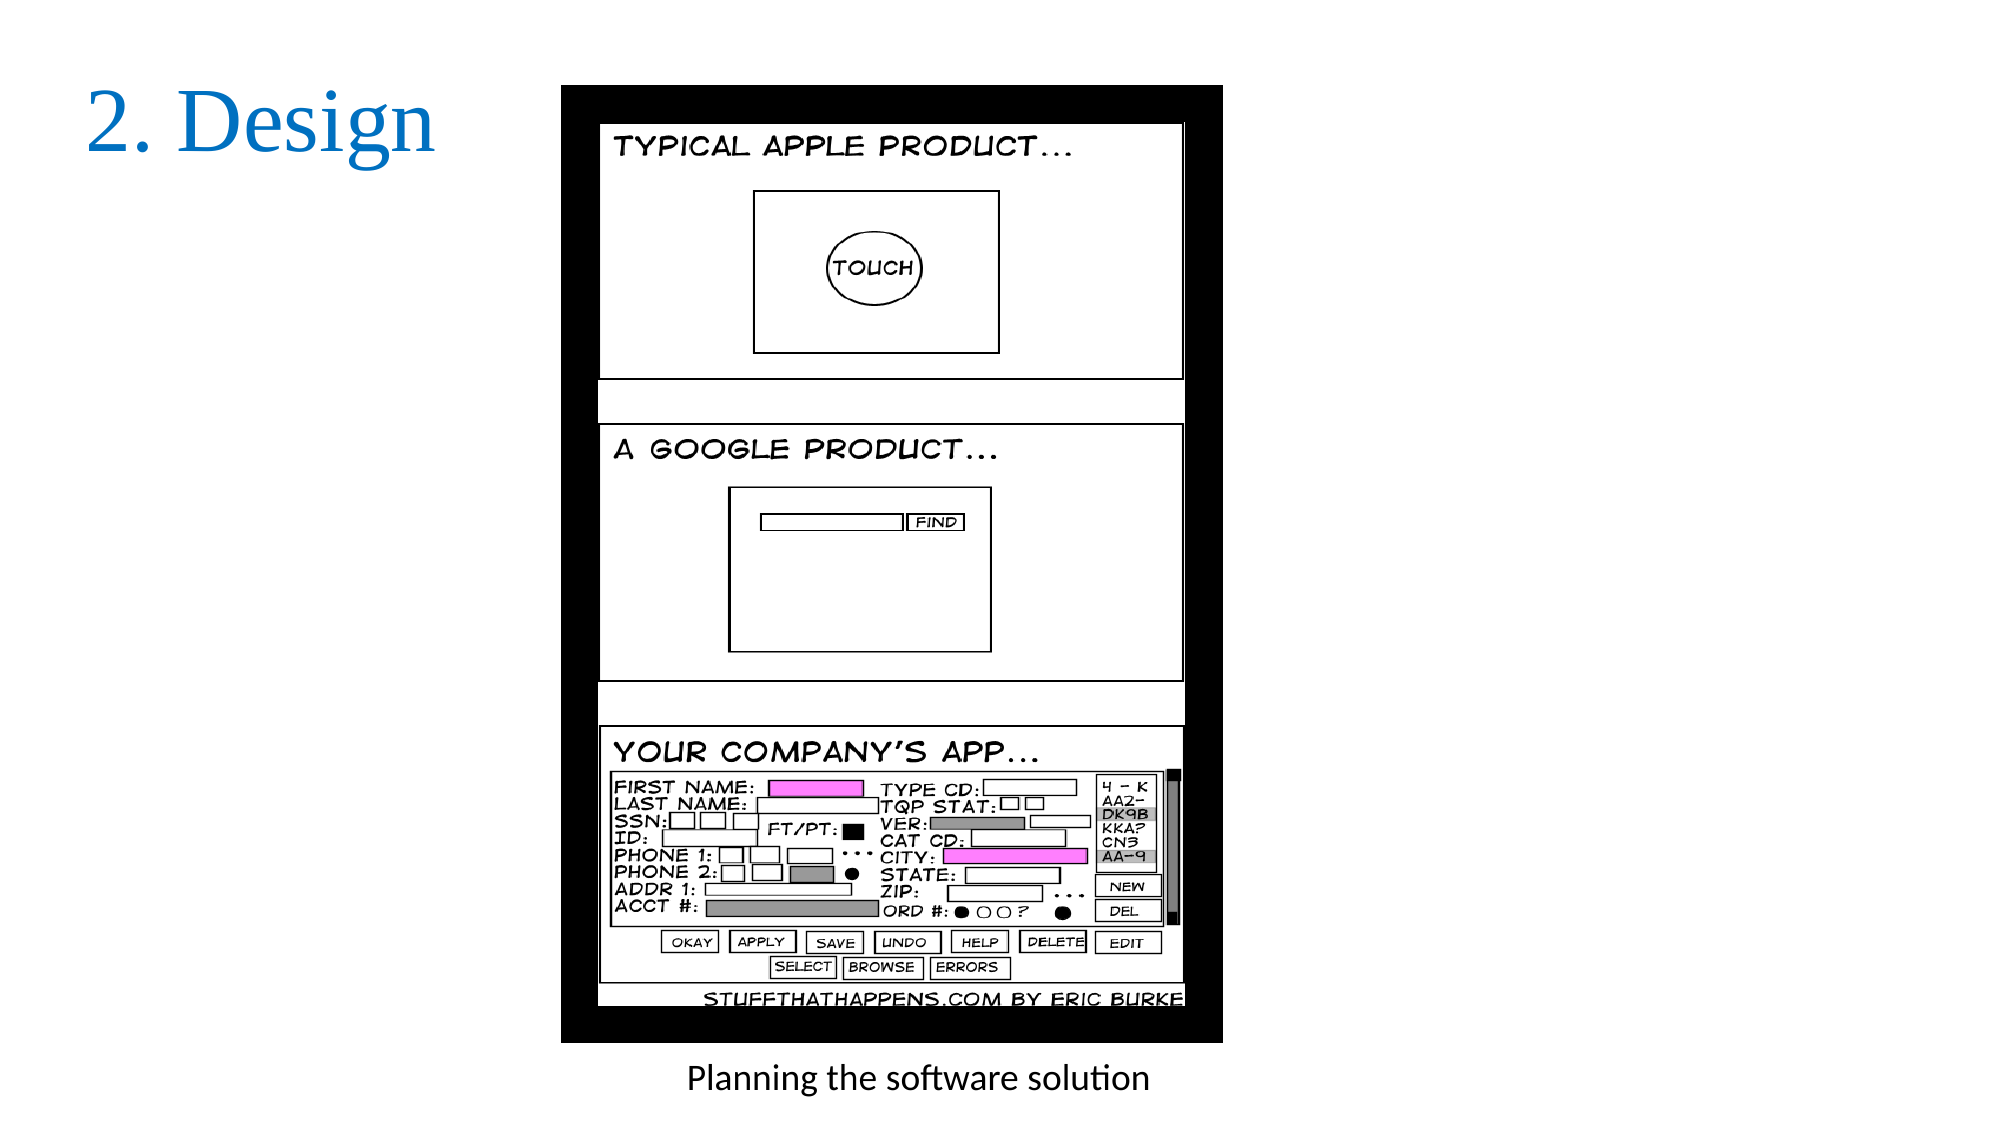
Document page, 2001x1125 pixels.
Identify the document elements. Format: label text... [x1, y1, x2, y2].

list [598, 122, 1186, 1006]
title 2. Design [70, 59, 485, 185]
text_box Planning the software solution [672, 1045, 1186, 1105]
